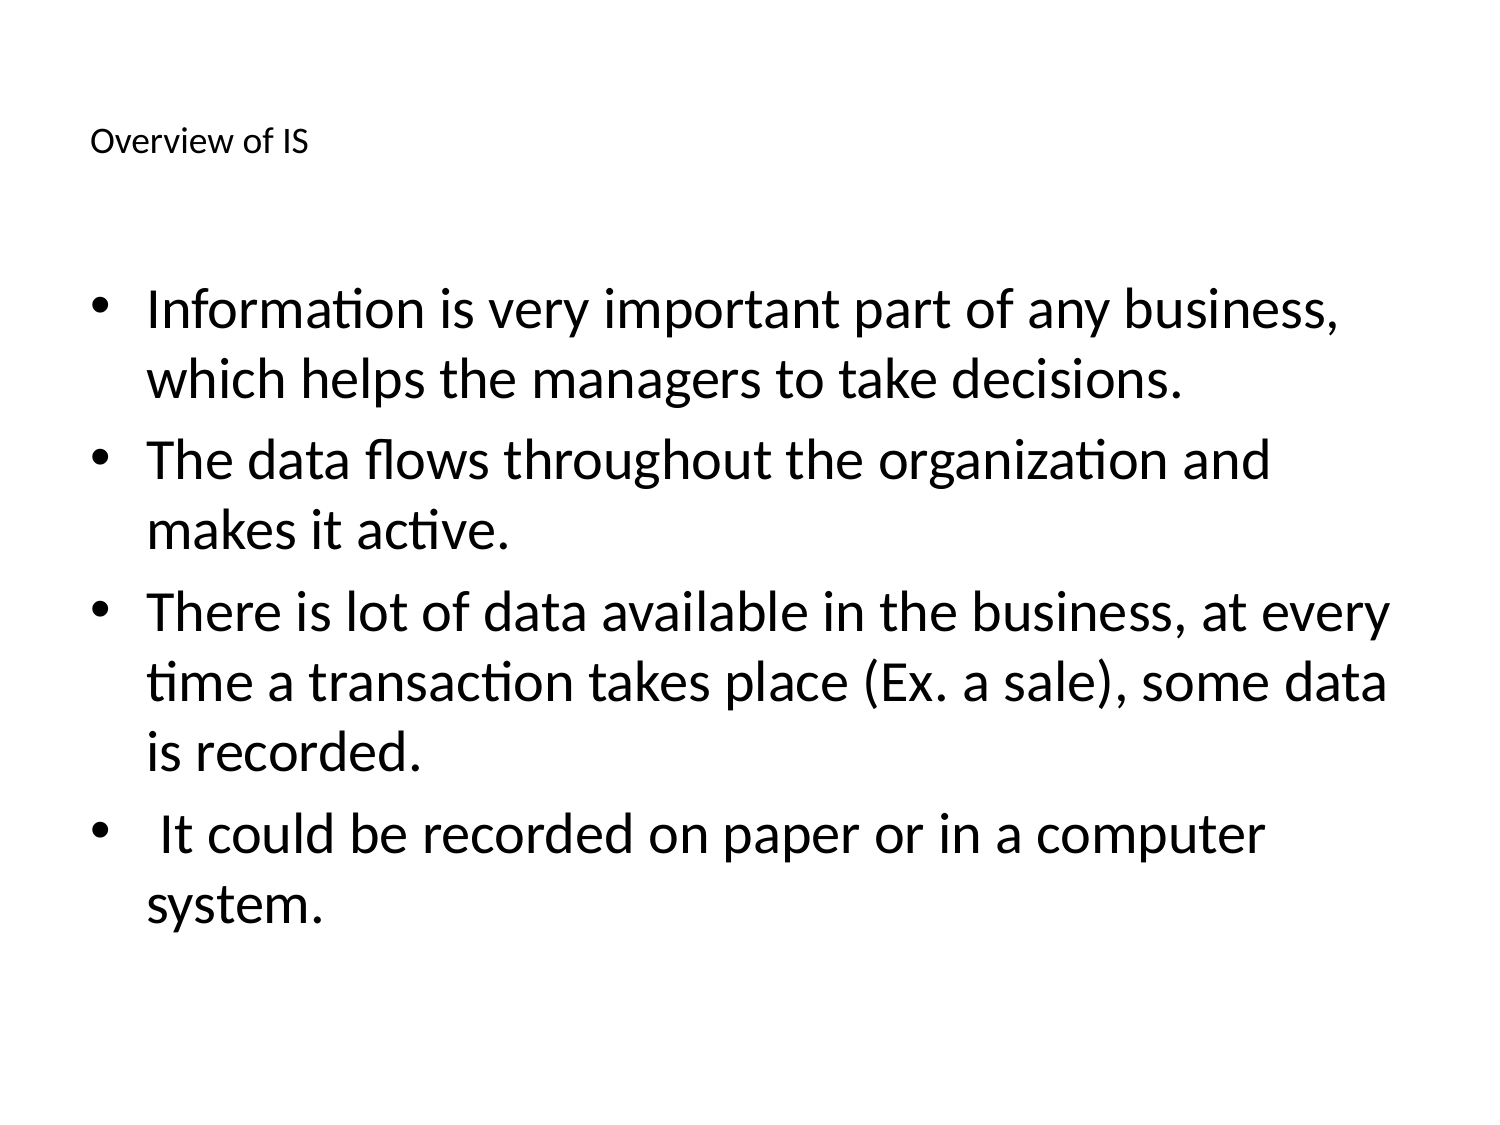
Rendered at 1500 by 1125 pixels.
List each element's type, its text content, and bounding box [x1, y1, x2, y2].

list Information is very important part of any business, which helps the managers to take decisions. The data flows throughout the organization and makes it active. There is lot of data available in the business, at every time a transaction takes place (Ex. a sale), some data is recorded. It could be recorded on paper or in a computer system. [75, 262, 1425, 1005]
title Overview of IS [75, 45, 1425, 233]
